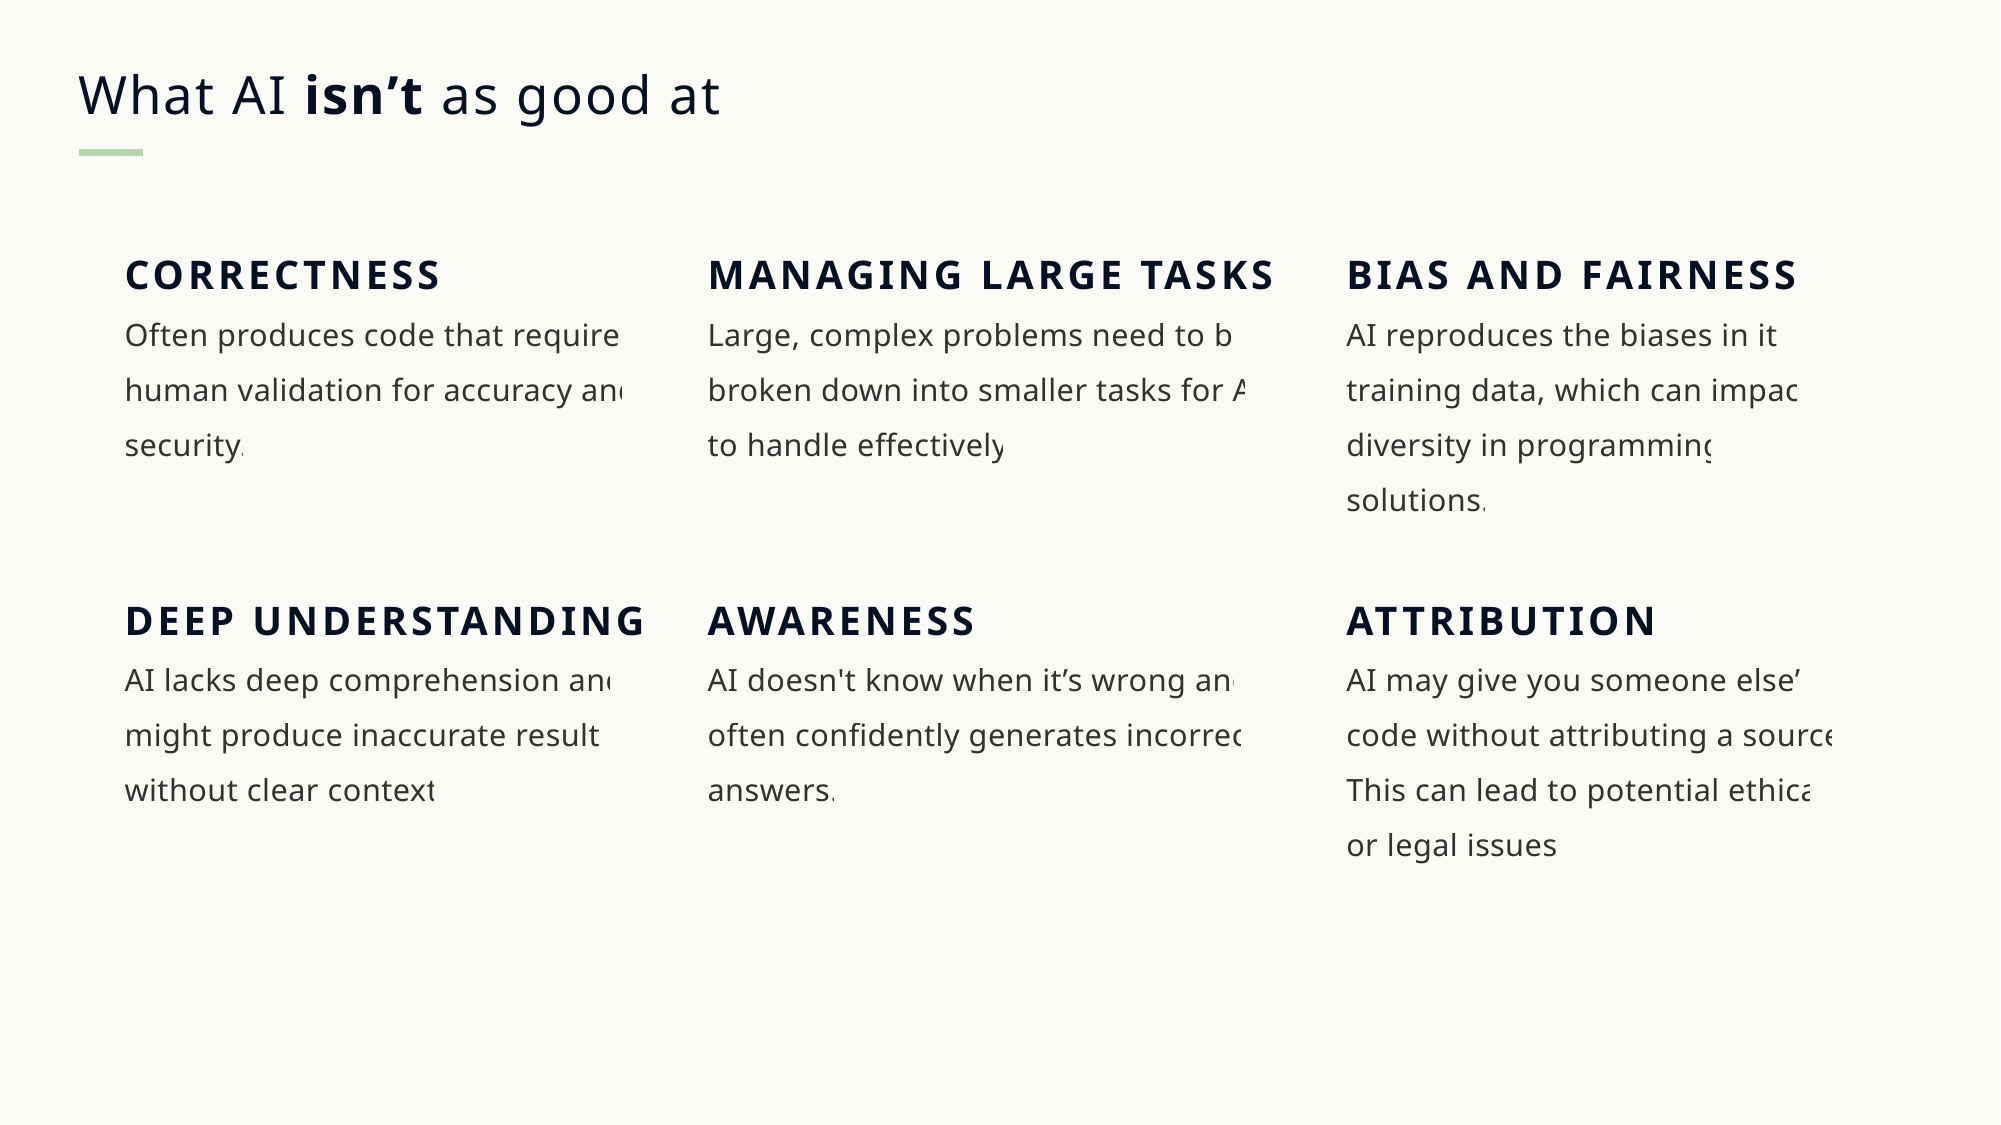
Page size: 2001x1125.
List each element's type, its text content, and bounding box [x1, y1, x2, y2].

text_box CORRECTNESS Often produces code that requires human validation for accuracy and security. DEEP UNDERSTANDING AI lacks deep comprehension and might produce inaccurate results without clear context. [124, 226, 650, 932]
picture [77, 149, 143, 156]
text_box What AI isn’t as good at [78, 65, 2000, 126]
text_box BIAS AND FAIRNESS AI reproduces the biases in its training data, which can impact diversity in programming solutions. ATTRIBUTION AI may give you someone else’s code without attributing a source. This can lead to potential ethical or legal issues. [1346, 226, 1866, 922]
text_box MANAGING LARGE TASKS Large, complex problems need to be broken down into smaller tasks for AI to handle effectively. AWARENESS AI doesn't know when it’s wrong and often confidently generates incorrect answers. [707, 226, 1281, 976]
